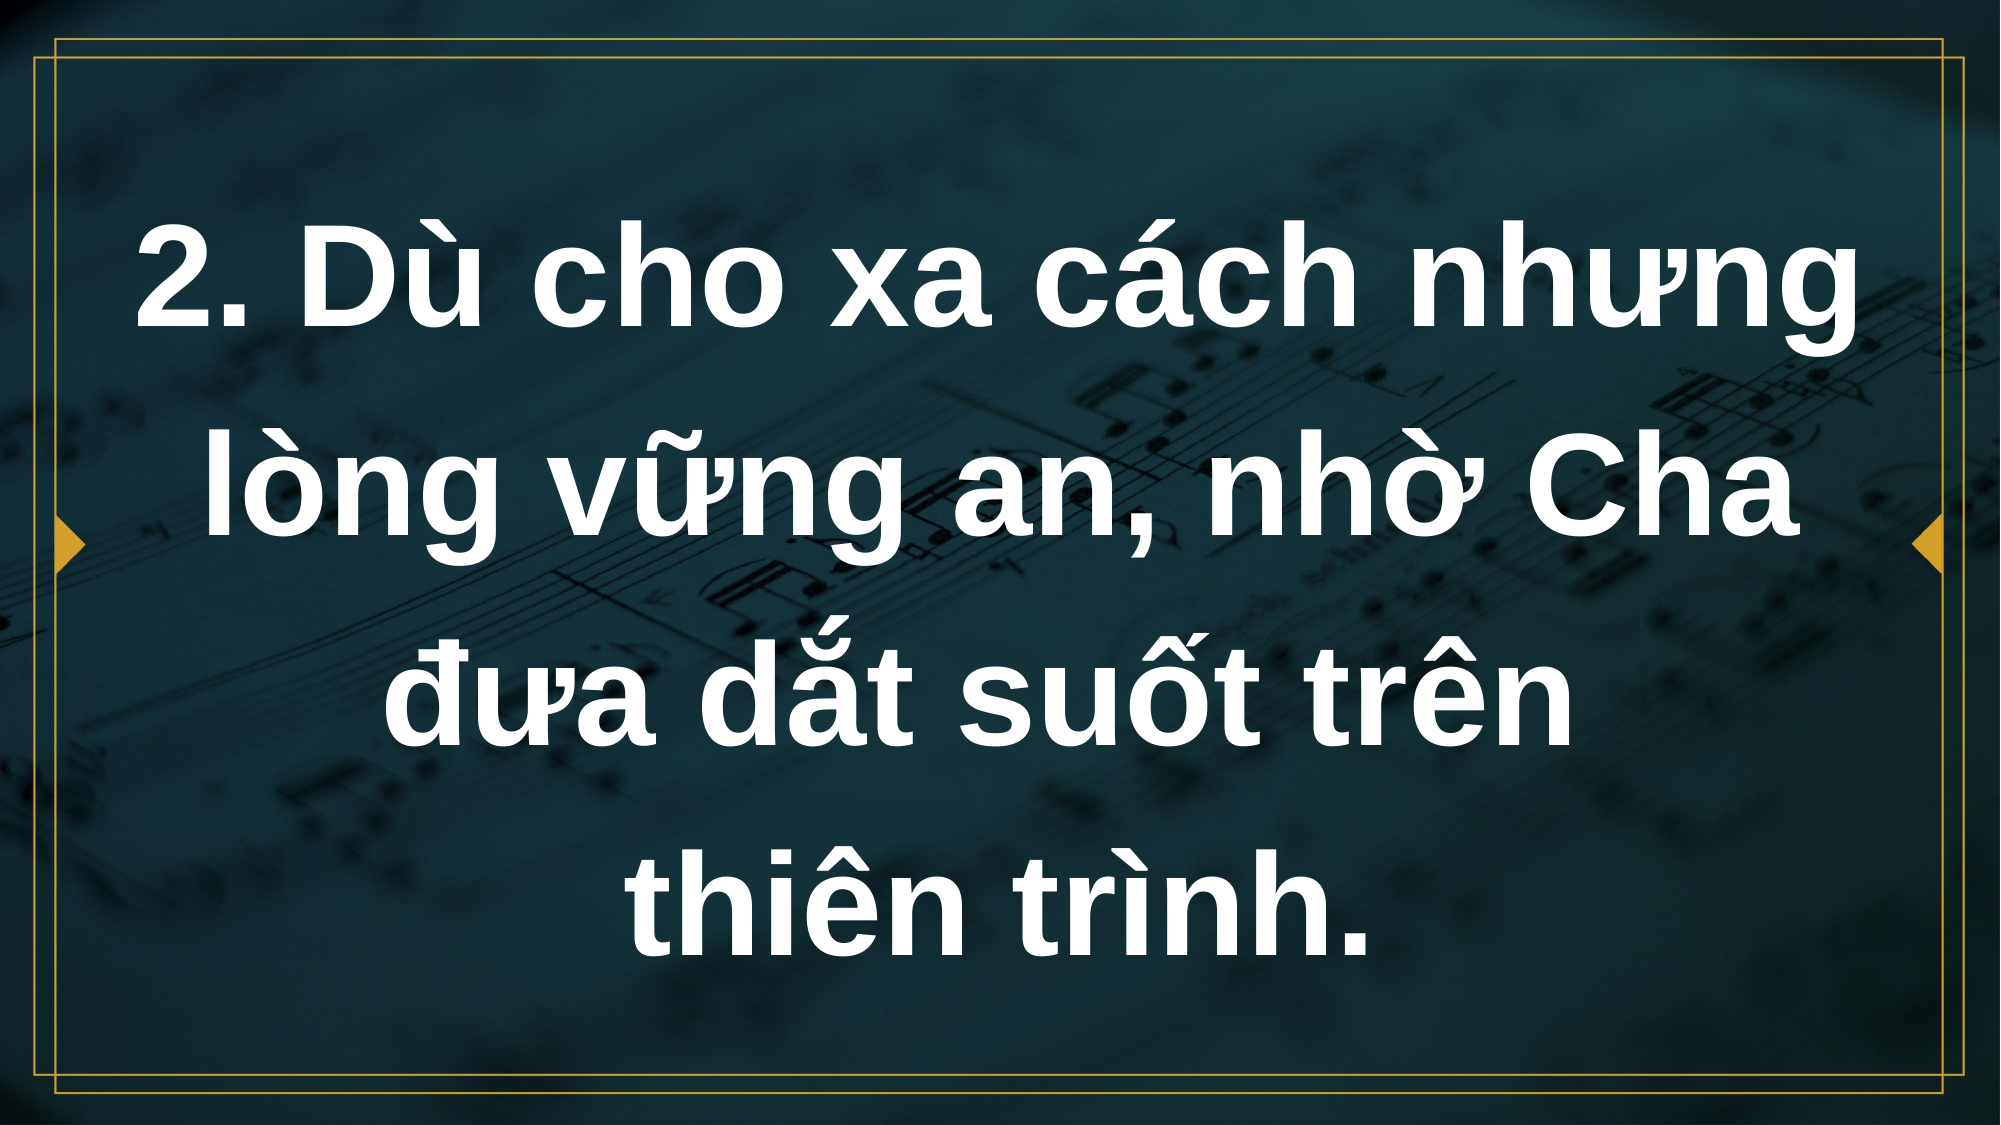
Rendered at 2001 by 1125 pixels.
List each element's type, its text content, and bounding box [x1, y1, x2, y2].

picture [0, 0, 2000, 1125]
title 2. Dù cho xa cách nhưng lòng vững an, nhờ Cha đưa dắt suốt trên thiên trình. [55, 53, 1945, 1077]
